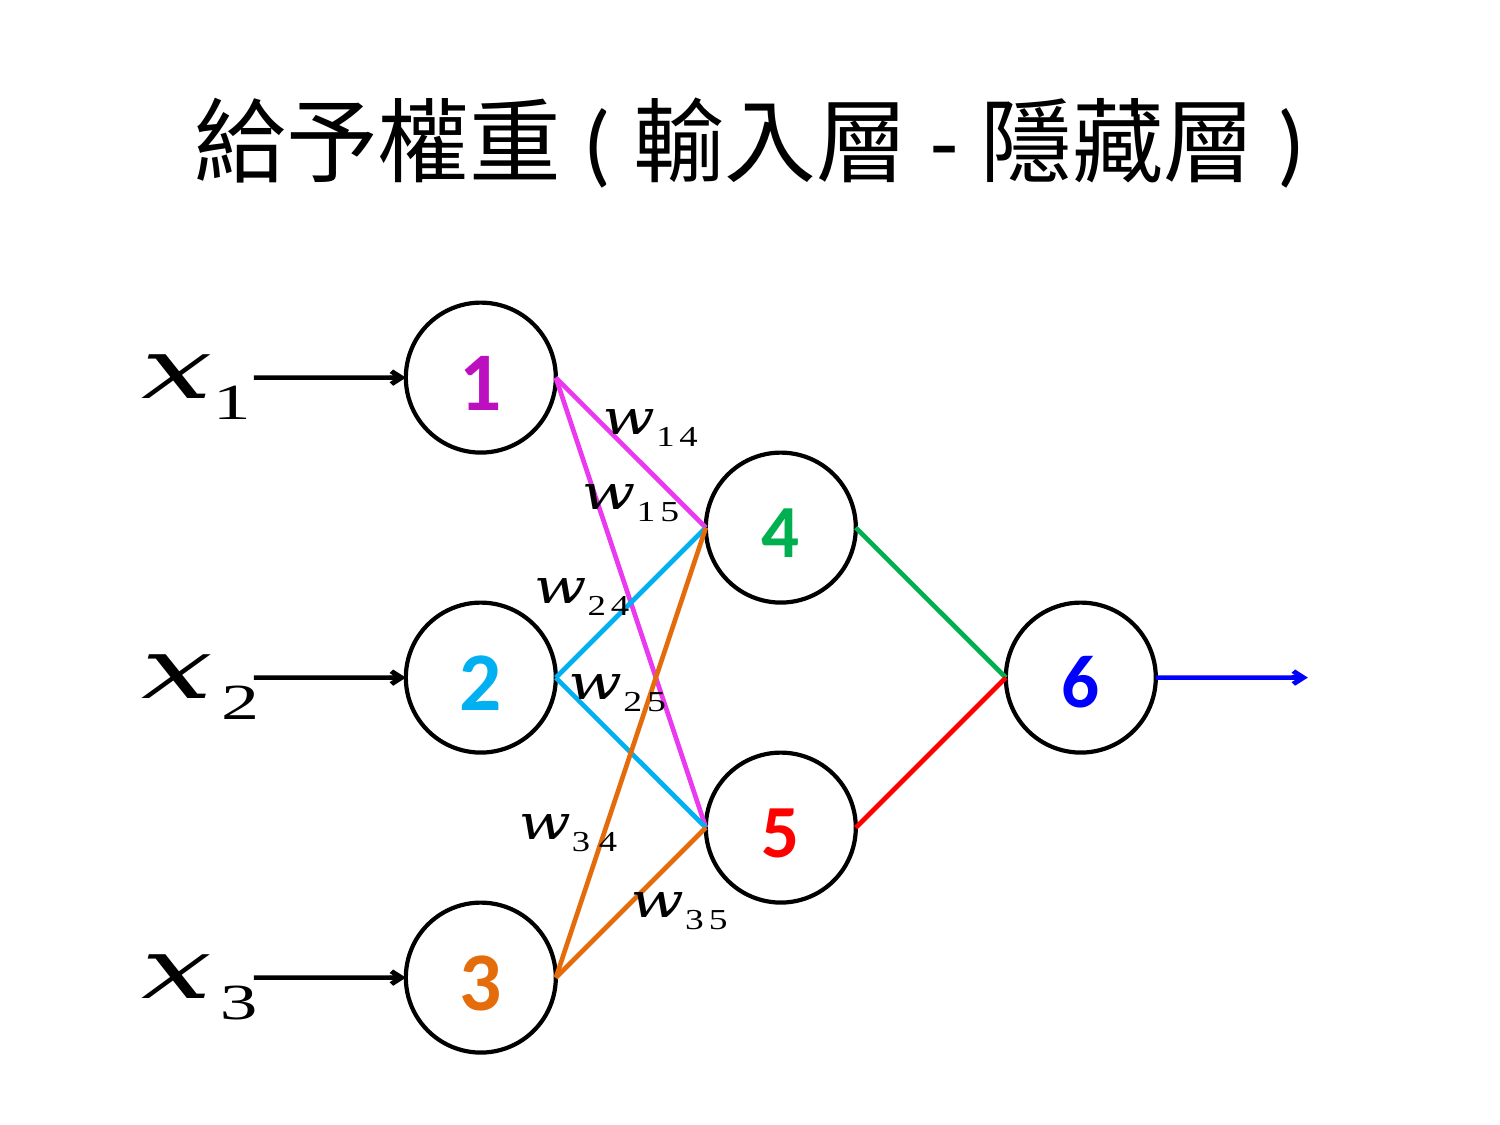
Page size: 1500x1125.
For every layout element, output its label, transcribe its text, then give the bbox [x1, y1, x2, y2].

text_box 3 [403, 900, 558, 1055]
text_box 5 [712, 750, 858, 905]
title 給予權重(輸入層-隱藏層) [75, 45, 1425, 233]
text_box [855, 527, 1007, 676]
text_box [555, 377, 707, 525]
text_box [555, 527, 707, 978]
text_box 4 [712, 450, 858, 605]
text_box 1 [403, 300, 558, 455]
text_box 2 [403, 600, 549, 755]
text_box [855, 677, 1007, 828]
text_box 6 [1011, 600, 1158, 755]
